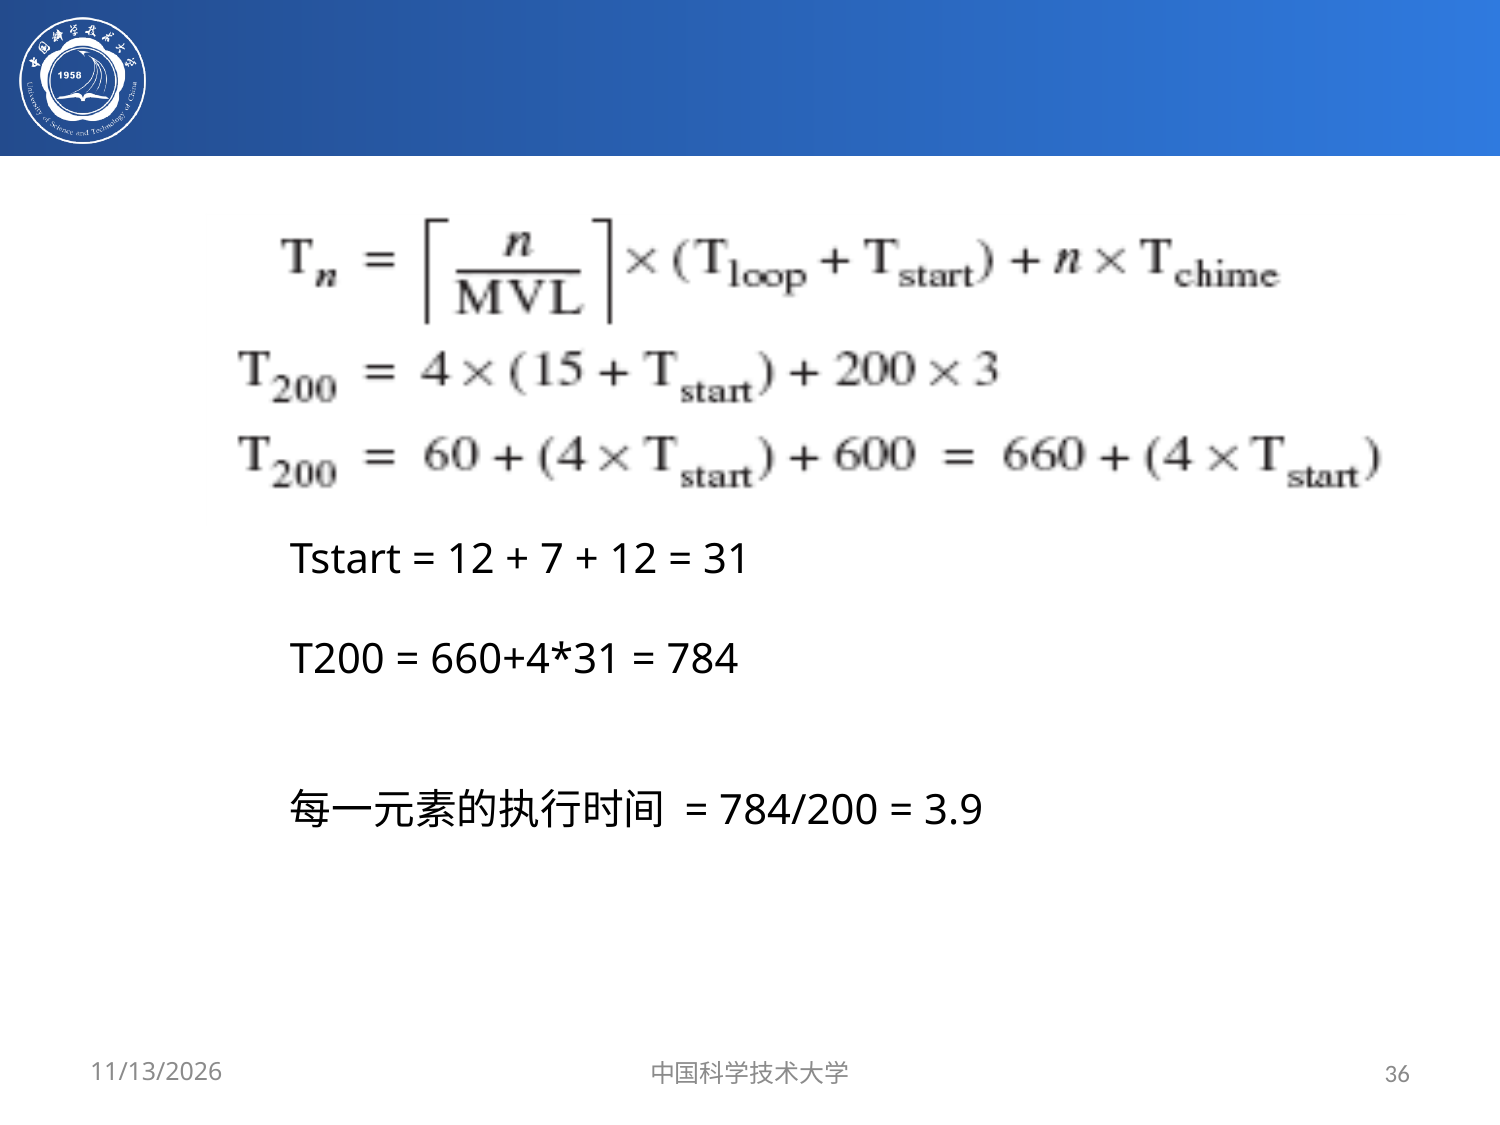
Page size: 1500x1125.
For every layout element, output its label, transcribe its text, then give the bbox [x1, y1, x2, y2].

text_box Tstart = 12 + 7 + 12 = 31 T200 = 660+4*31 = 784 每一元素的执行时间 = 784/200 = 3.9 [274, 537, 1188, 840]
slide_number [75, 1042, 425, 1103]
slide_number 36 [1074, 1042, 1425, 1103]
footer 中国科学技术大学 [512, 1042, 988, 1103]
picture [205, 212, 1407, 527]
picture [19, 17, 146, 144]
